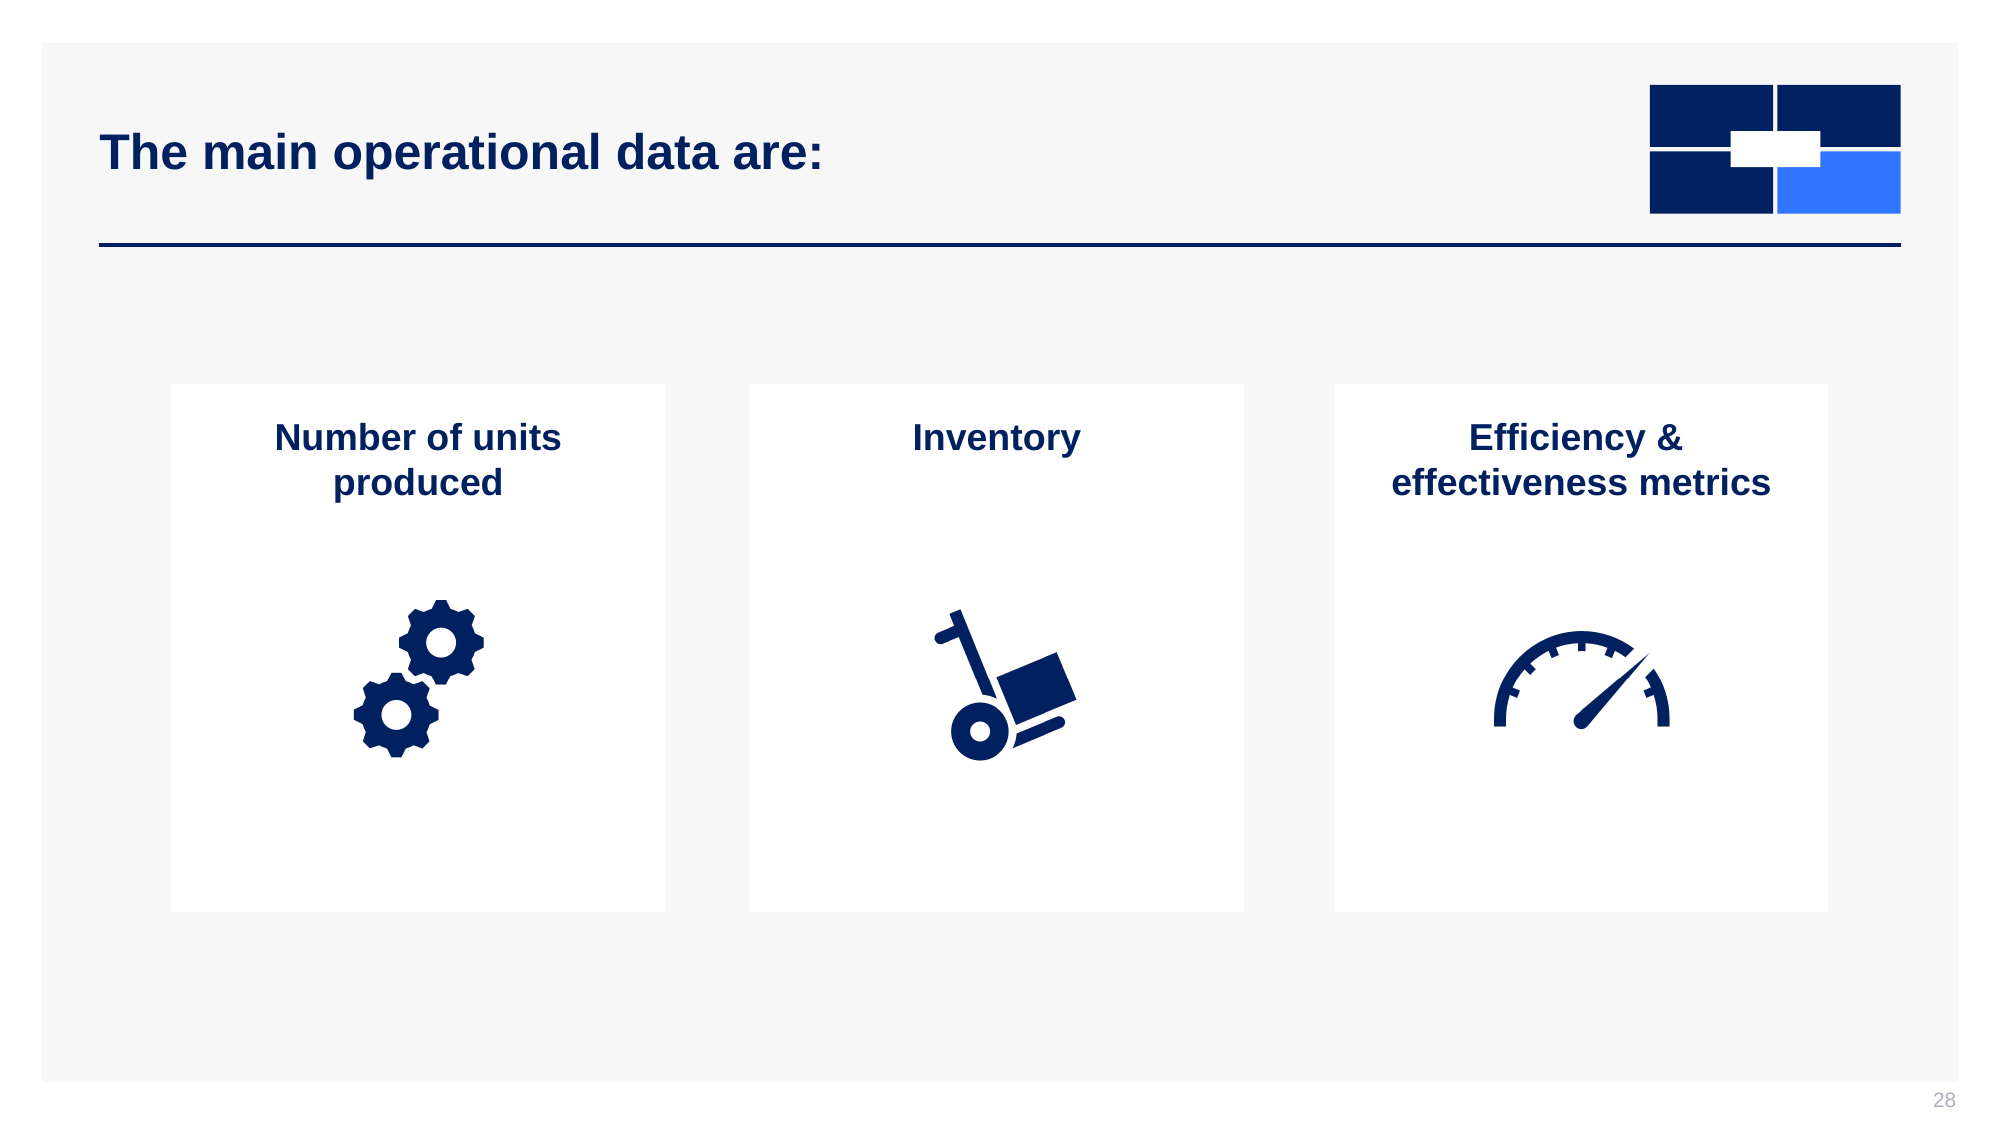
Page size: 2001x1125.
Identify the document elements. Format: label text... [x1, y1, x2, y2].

title The main operational data are: [84, 59, 1901, 239]
picture [323, 583, 514, 774]
picture [902, 583, 1092, 774]
text_box Inventory [749, 383, 1244, 912]
slide_number 28 [1506, 1088, 1957, 1119]
text_box Efficiency & effectiveness metrics [1334, 383, 1829, 912]
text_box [1649, 84, 1901, 214]
text_box Number of units produced [171, 383, 666, 912]
picture [1486, 583, 1677, 774]
